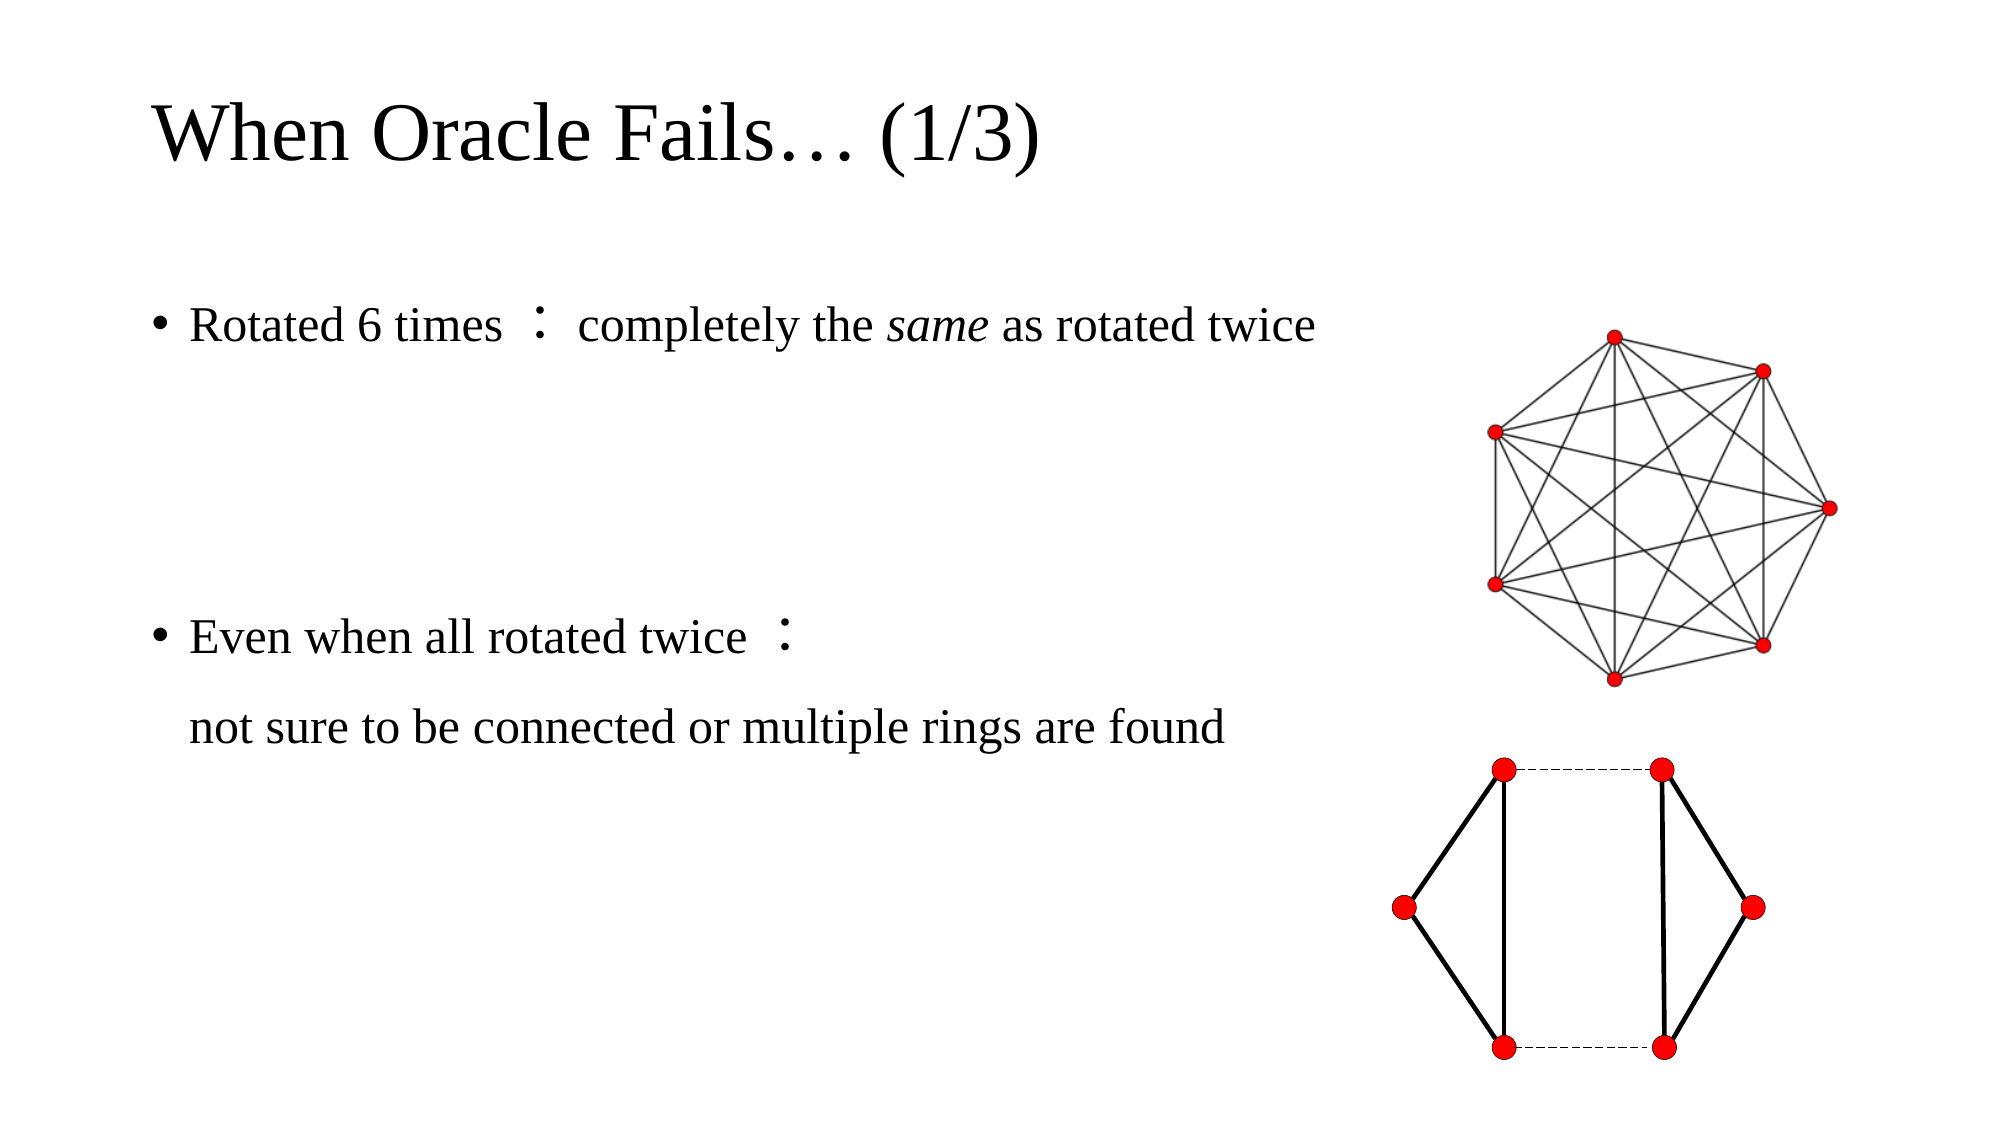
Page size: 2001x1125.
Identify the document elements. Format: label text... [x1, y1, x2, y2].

title When Oracle Fails… (1/3) [136, 25, 1862, 243]
picture [1469, 324, 1839, 693]
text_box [1392, 757, 1766, 1060]
